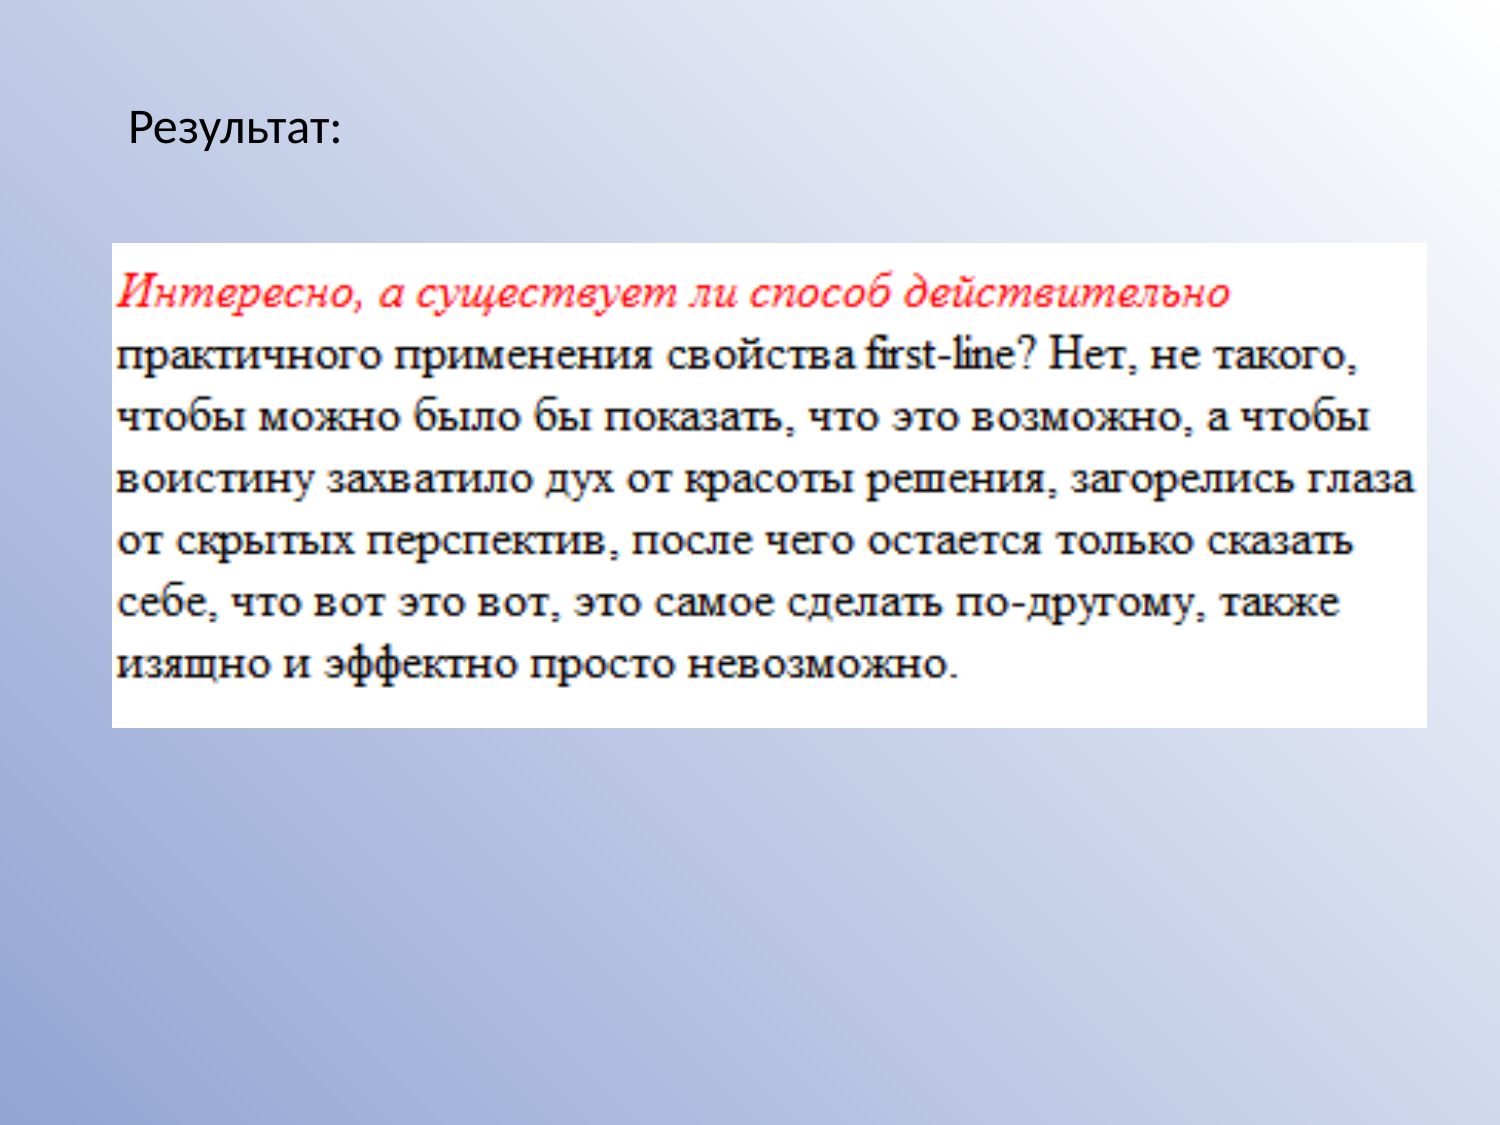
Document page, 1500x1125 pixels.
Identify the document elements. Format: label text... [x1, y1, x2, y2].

picture [111, 243, 1427, 729]
text_box Результат: [113, 85, 358, 161]
